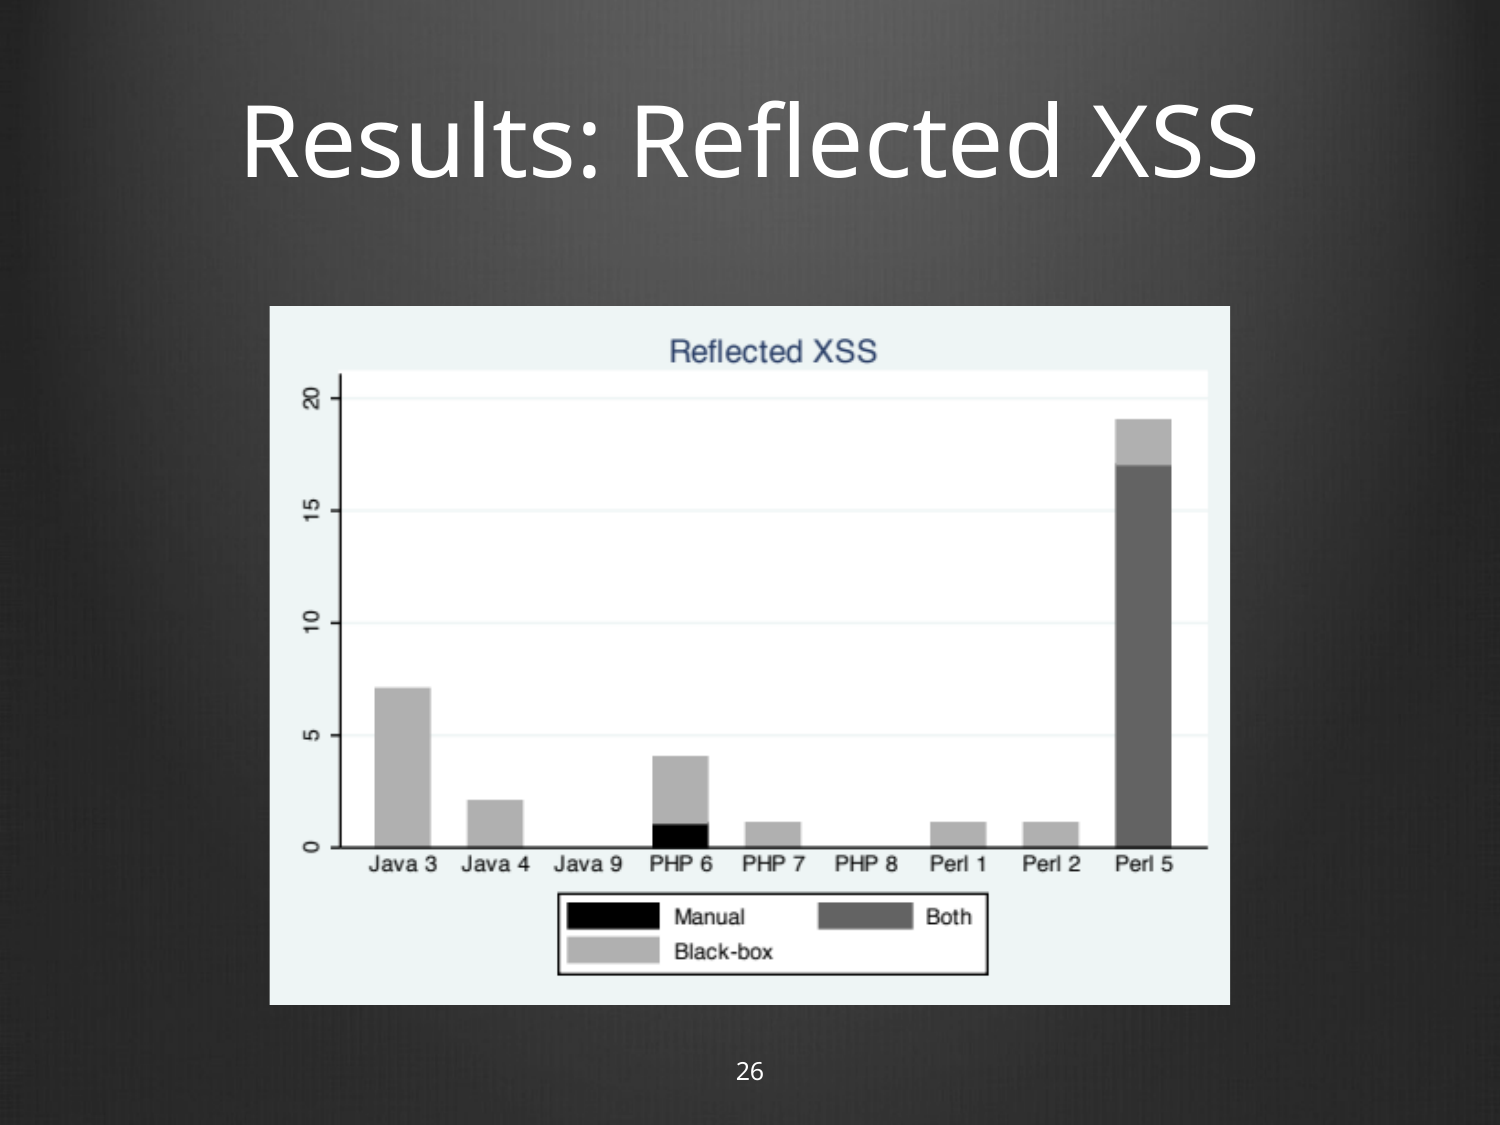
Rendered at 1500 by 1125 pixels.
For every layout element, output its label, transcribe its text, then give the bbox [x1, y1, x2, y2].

title Results: Reflected XSS [112, 19, 1388, 255]
slide_number 26 [693, 1048, 807, 1103]
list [112, 306, 1388, 1005]
